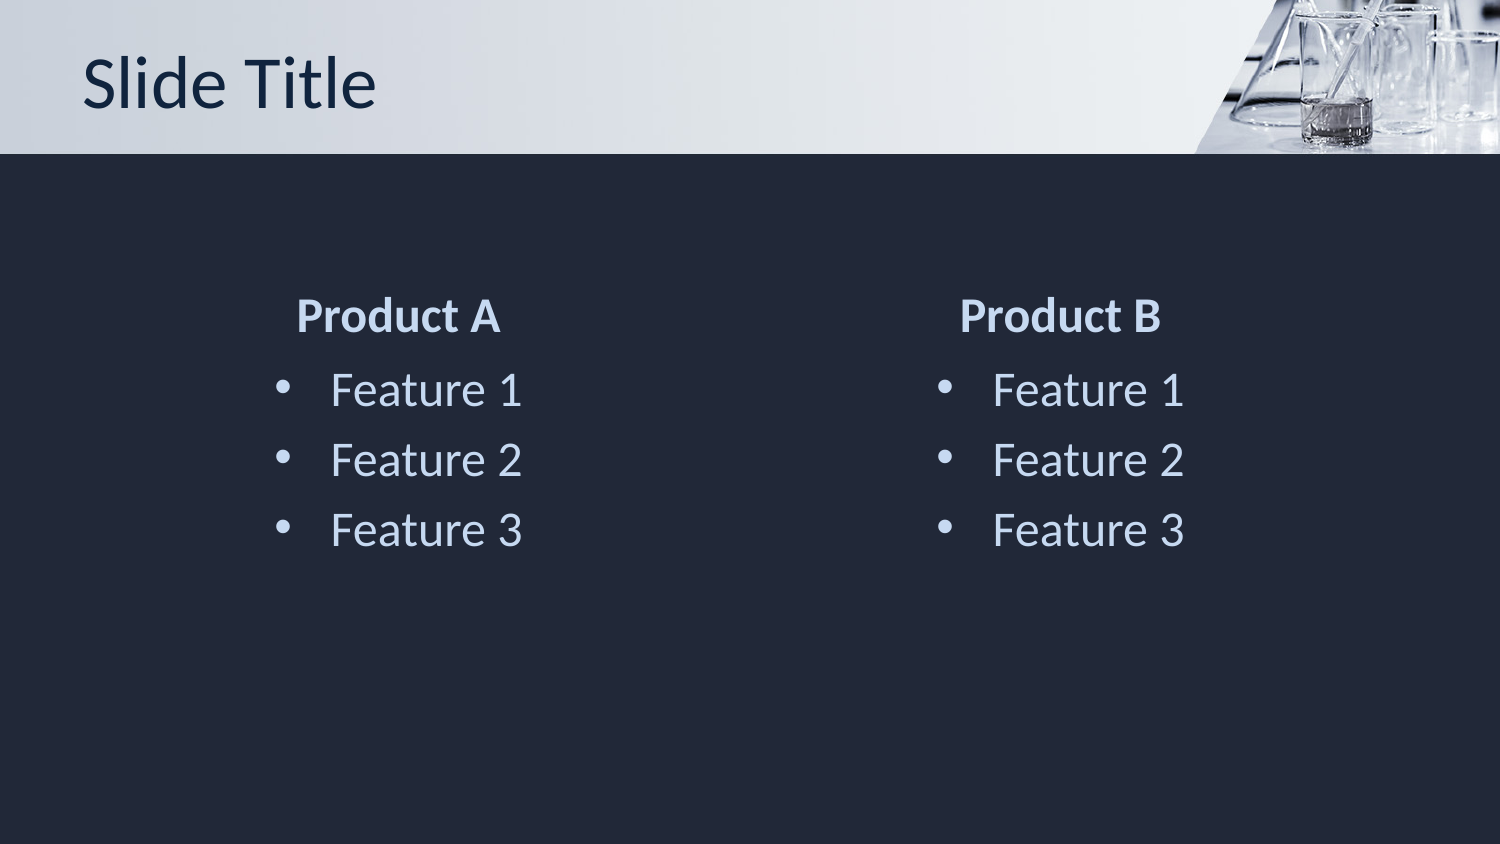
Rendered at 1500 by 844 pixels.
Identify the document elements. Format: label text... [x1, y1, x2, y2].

list Feature 1 Feature 2 Feature 3 [67, 349, 729, 723]
title Slide Title [67, 16, 1424, 142]
picture [0, 0, 1500, 844]
list Product A [67, 271, 729, 349]
list Feature 1 Feature 2 Feature 3 [729, 349, 1393, 723]
list Product B [729, 271, 1393, 349]
